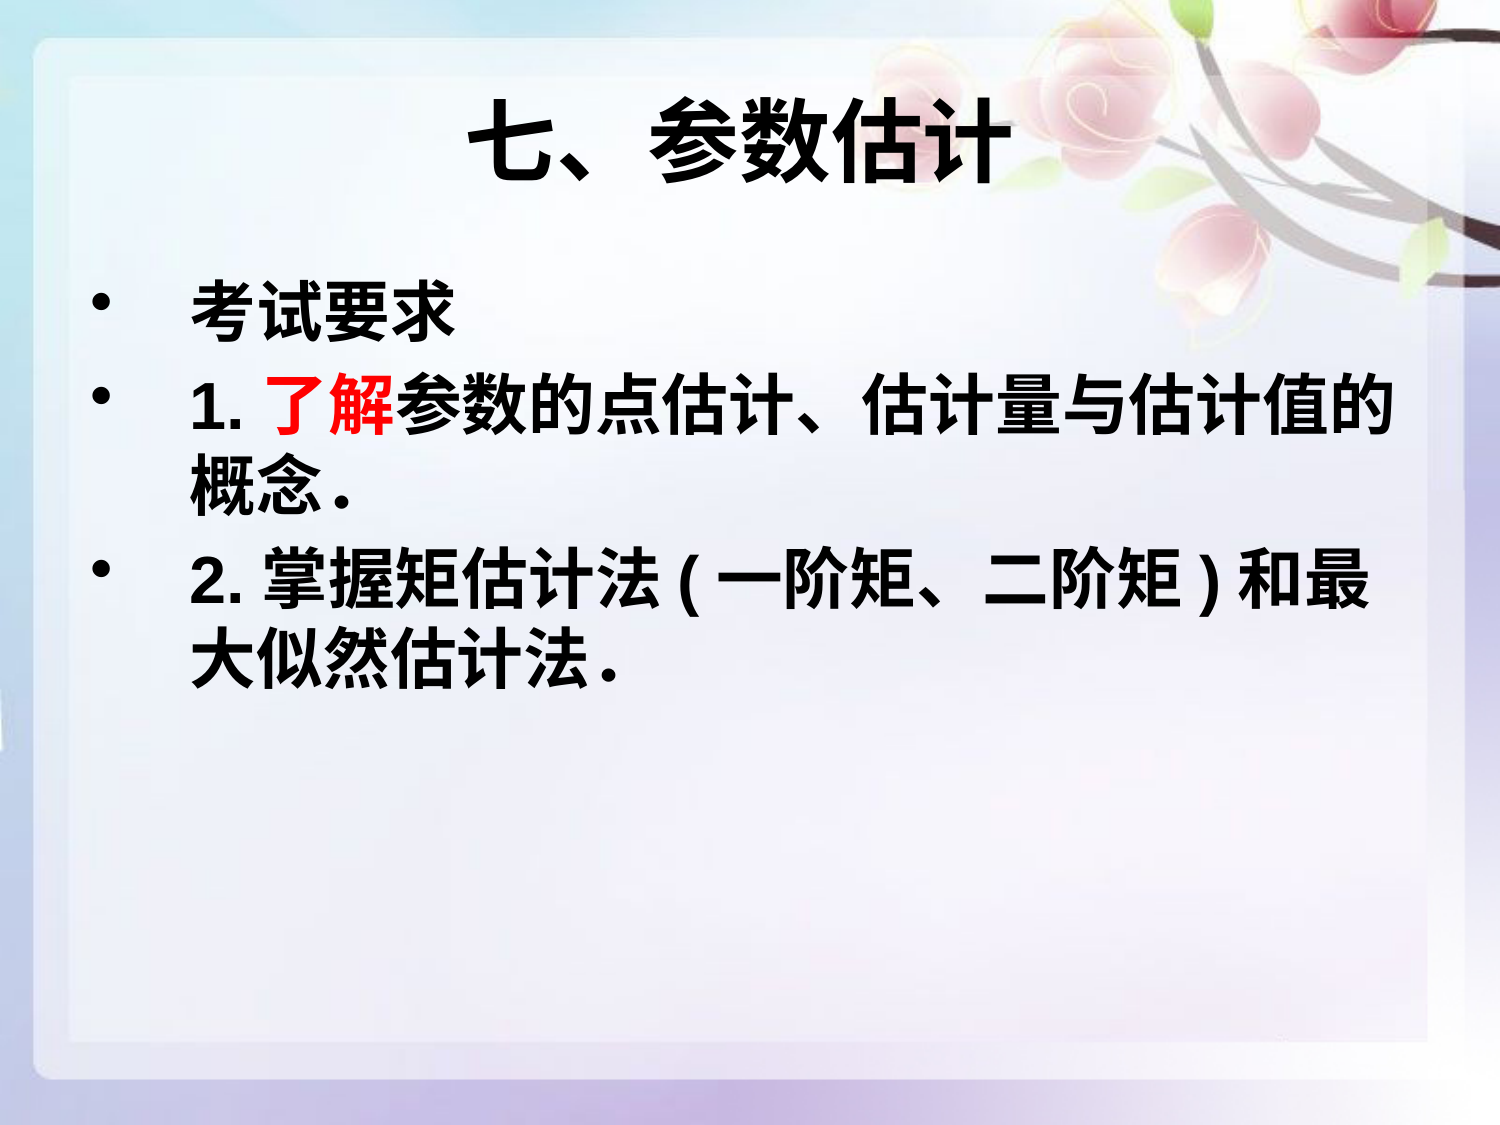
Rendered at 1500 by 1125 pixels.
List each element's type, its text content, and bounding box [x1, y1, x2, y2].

list 考试要求 1.了解参数的点估计、估计量与估计值的概念． 2.掌握矩估计法(一阶矩、二阶矩)和最大似然估计法． [74, 262, 1426, 1006]
title 七、参数估计 [74, 44, 1426, 233]
picture [0, 0, 1500, 1125]
